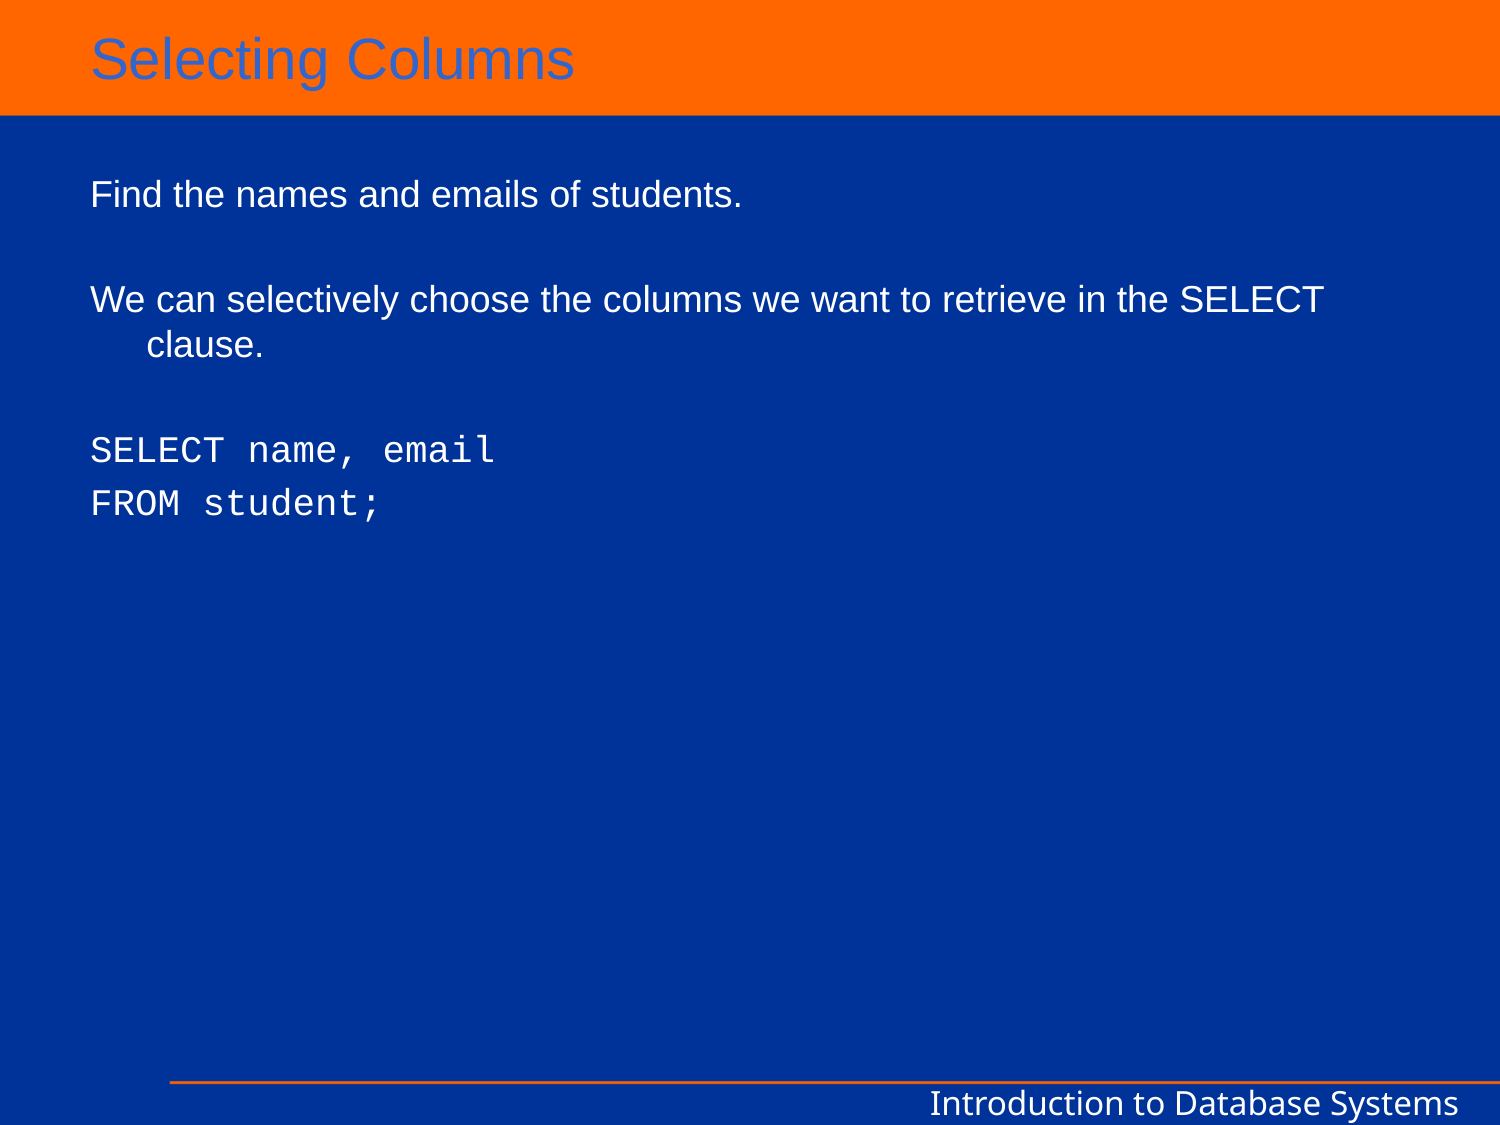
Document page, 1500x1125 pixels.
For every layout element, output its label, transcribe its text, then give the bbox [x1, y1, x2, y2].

list Find the names and emails of students. We can selectively choose the columns we want to retrieve in the SELECT clause. SELECT name, email FROM student; [74, 162, 1426, 1063]
footer Introduction to Database Systems [799, 1074, 1476, 1125]
picture [0, 0, 1500, 1125]
title Selecting Columns [74, 0, 1426, 151]
